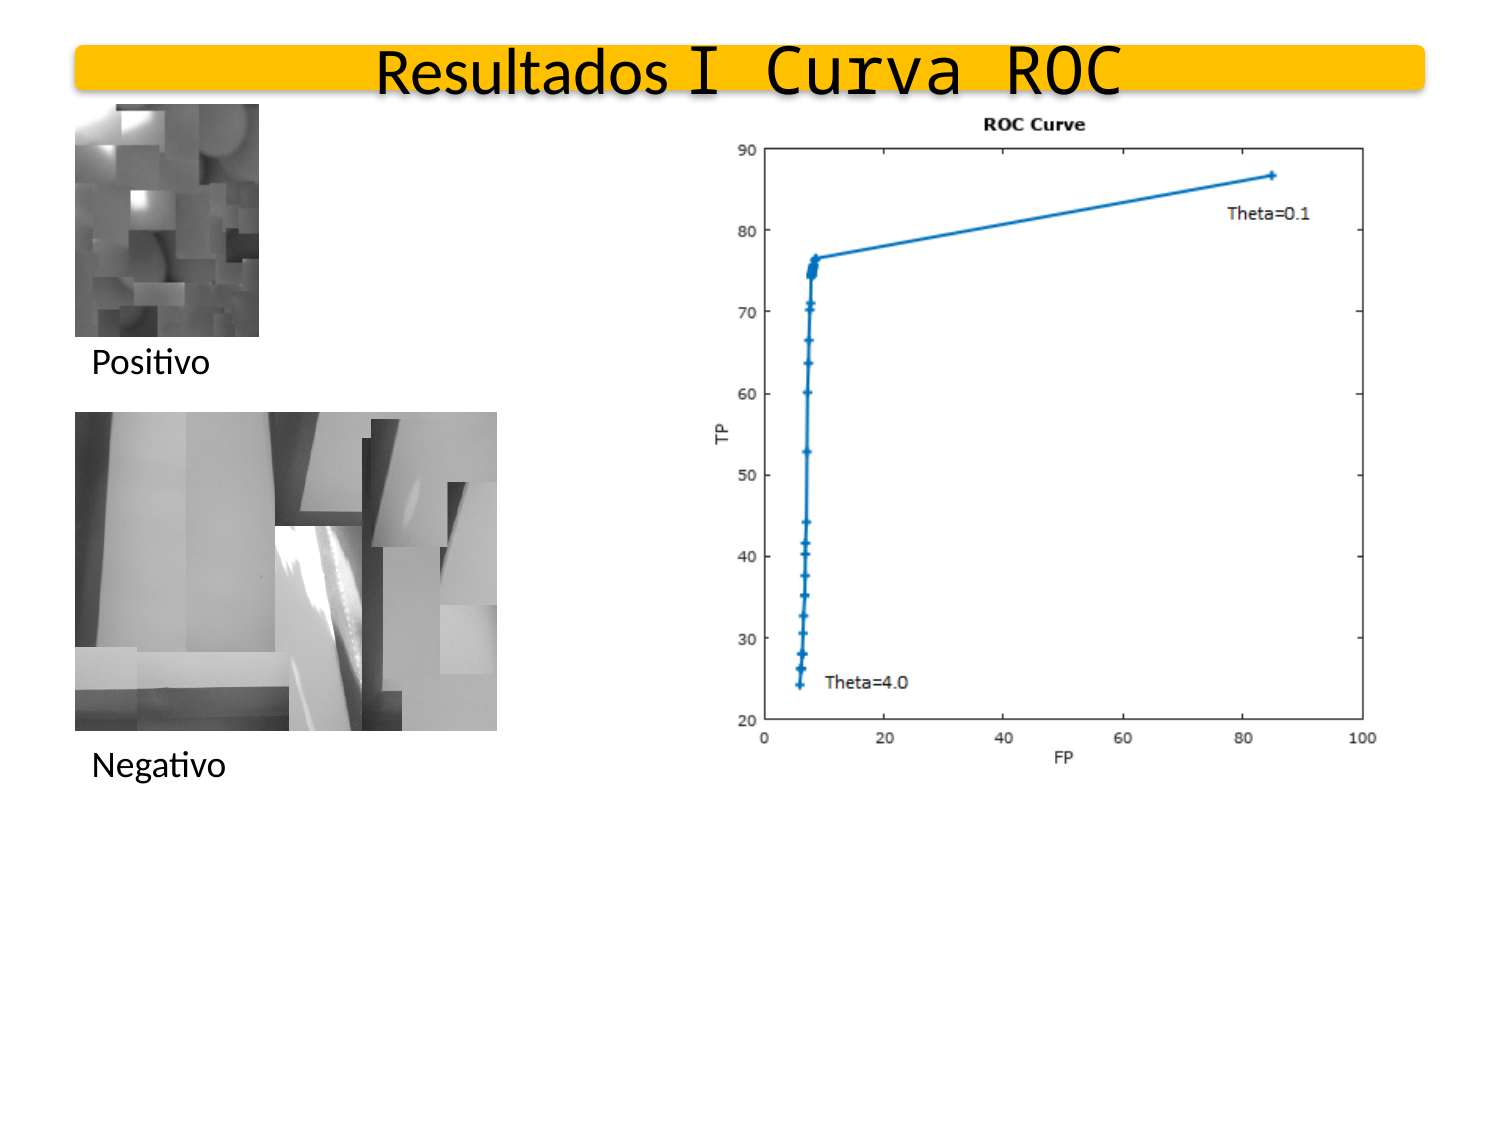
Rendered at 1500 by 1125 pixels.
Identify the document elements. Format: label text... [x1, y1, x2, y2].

text_box Negativo [76, 739, 242, 793]
picture [74, 412, 498, 732]
text_box Resultados I Curva ROC [74, 45, 1425, 91]
picture [686, 108, 1411, 779]
picture [74, 103, 259, 337]
text_box Positivo [76, 344, 226, 389]
